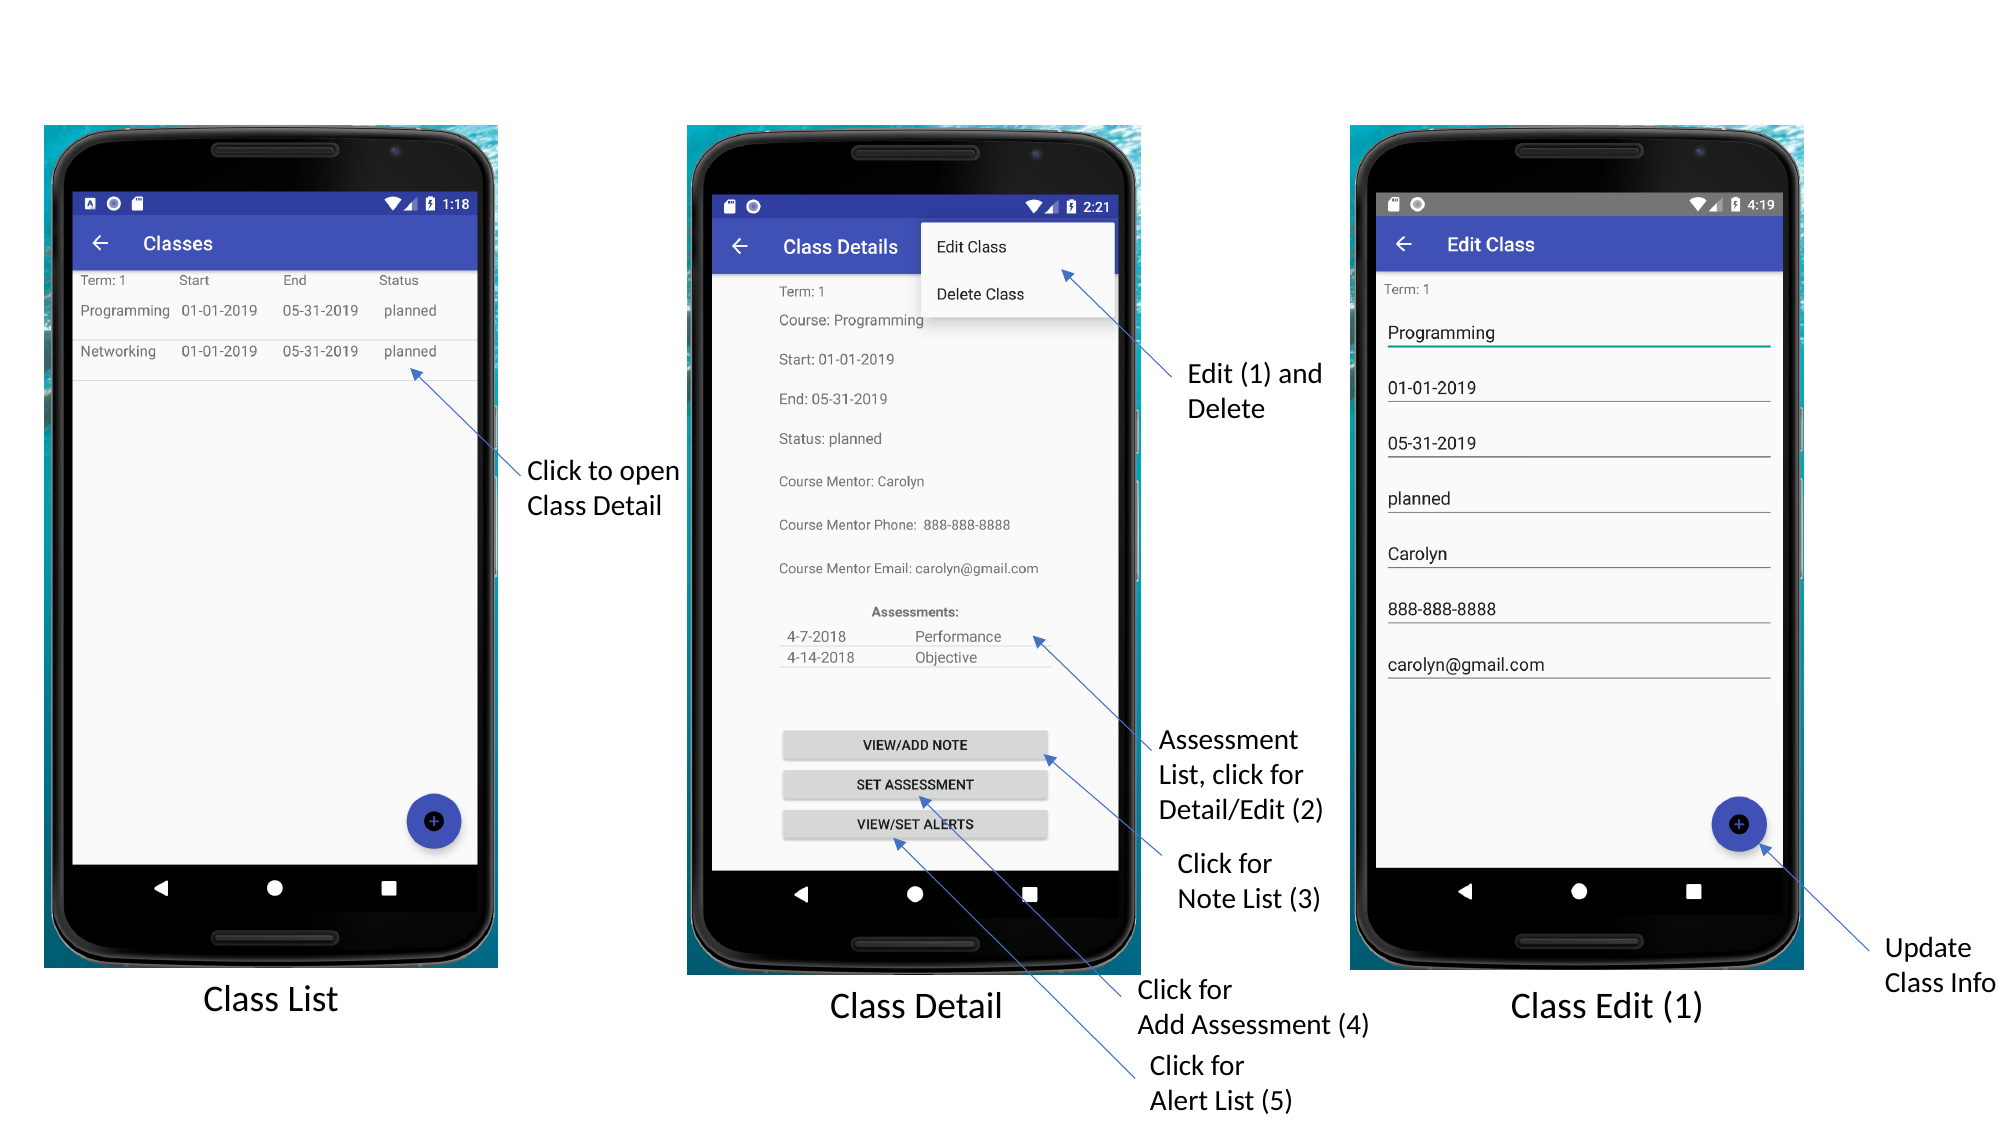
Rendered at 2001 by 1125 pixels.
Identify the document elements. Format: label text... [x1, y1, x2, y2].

text_box Class List [188, 968, 354, 1027]
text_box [1061, 269, 1172, 377]
text_box Update Class Info [1870, 920, 2000, 1006]
text_box Click to open Class Detail [512, 444, 687, 529]
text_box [1032, 635, 1152, 751]
picture [44, 125, 498, 968]
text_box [1759, 843, 1870, 951]
text_box Click for Alert List (5) [1135, 1039, 1314, 1124]
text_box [918, 795, 1122, 837]
text_box Class Detail [815, 975, 893, 1034]
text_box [893, 837, 1136, 1079]
picture [687, 125, 1141, 975]
text_box Edit (1) and Delete [1172, 346, 1338, 432]
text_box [410, 367, 521, 476]
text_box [1043, 754, 1162, 856]
text_box Click for Add Assessment (4) [1136, 963, 1386, 1048]
text_box Assessment List, click for Detail/Edit (2) [1144, 713, 1339, 833]
text_box Class Edit (1) [1496, 973, 1719, 1034]
text_box Click for Note List (3) [1162, 836, 1337, 922]
picture [1350, 125, 1804, 970]
